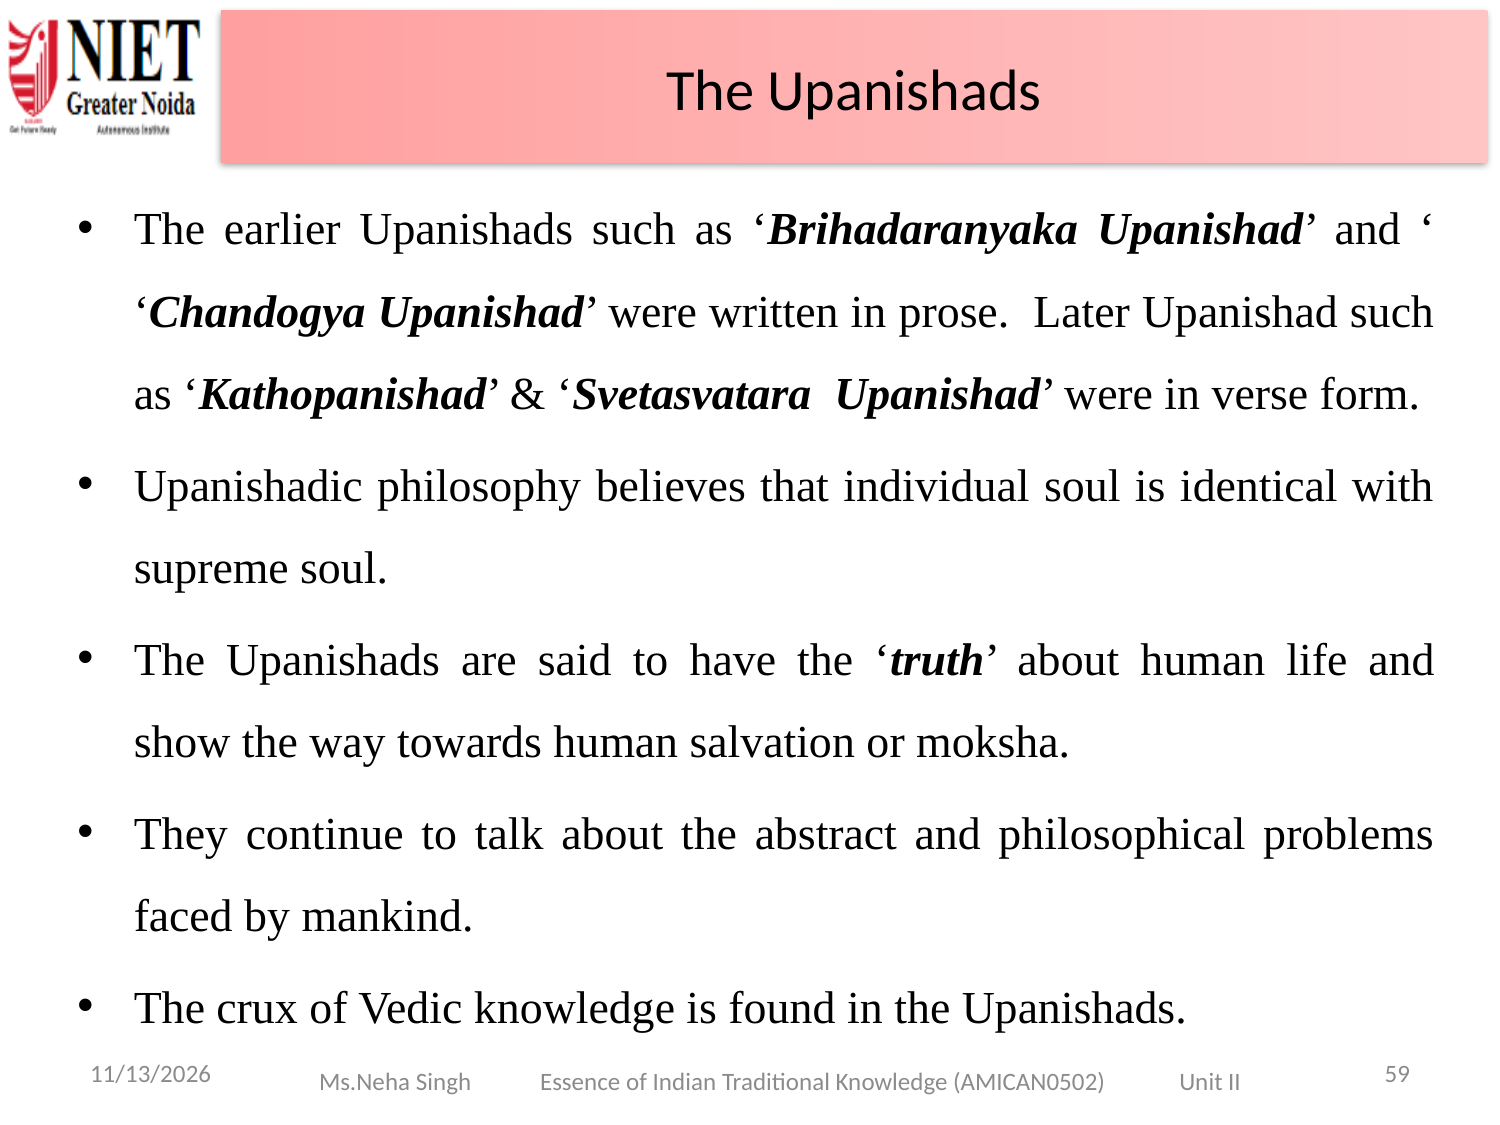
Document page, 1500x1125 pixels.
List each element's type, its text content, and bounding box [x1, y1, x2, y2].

footer Ms.Neha Singh Essence of Indian Traditional Knowledge (AMICAN0502) Unit II [275, 1042, 1288, 1118]
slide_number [75, 1042, 250, 1103]
text_box The Upanishads [220, 10, 1488, 163]
picture [0, 0, 213, 160]
list The earlier Upanishads such as ‘Brihadaranyaka Upanishad’ and ‘ ‘Chandogya Upanishad’ were written in prose. Later Upanishad such as ‘Kathopanishad’ & ‘Svetasvatara Upanishad’ were in verse form. Upanishadic philosophy believes that individual soul is identical with supreme soul. The Upanishads are said to have the ‘truth’ about human life and show the way towards human salvation or moksha. They continue to talk about the abstract and philosophical problems faced by mankind. The crux of Vedic knowledge is found in the Upanishads. [62, 165, 1450, 1043]
slide_number 59 [1287, 1042, 1425, 1103]
